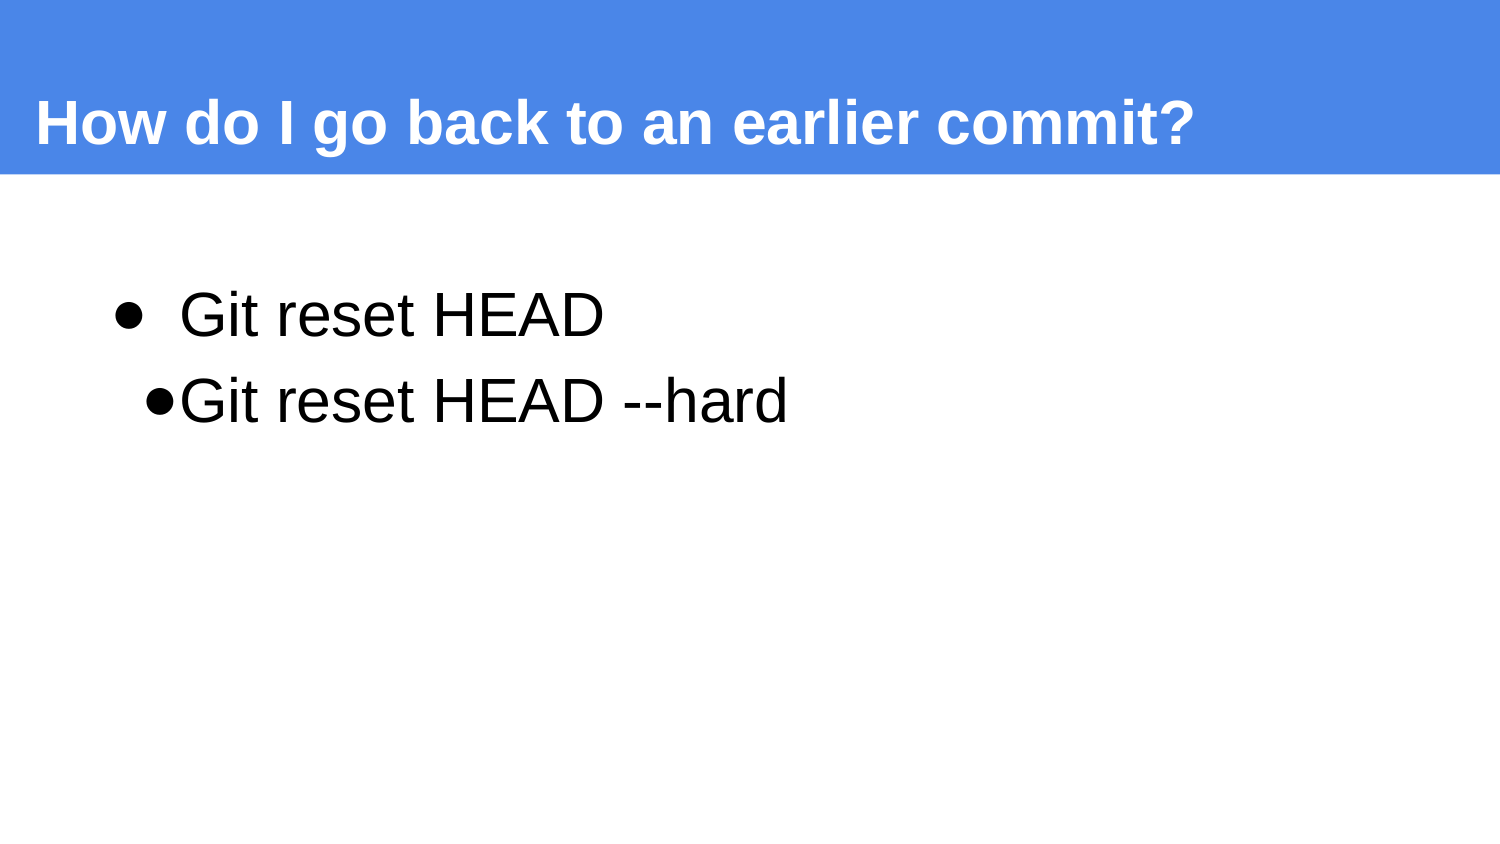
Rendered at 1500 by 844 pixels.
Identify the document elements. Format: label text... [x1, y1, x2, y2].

subtitle Git reset HEAD Git reset HEAD --hard [89, 247, 1365, 698]
title How do I go back to an earlier commit? [0, 0, 1500, 175]
